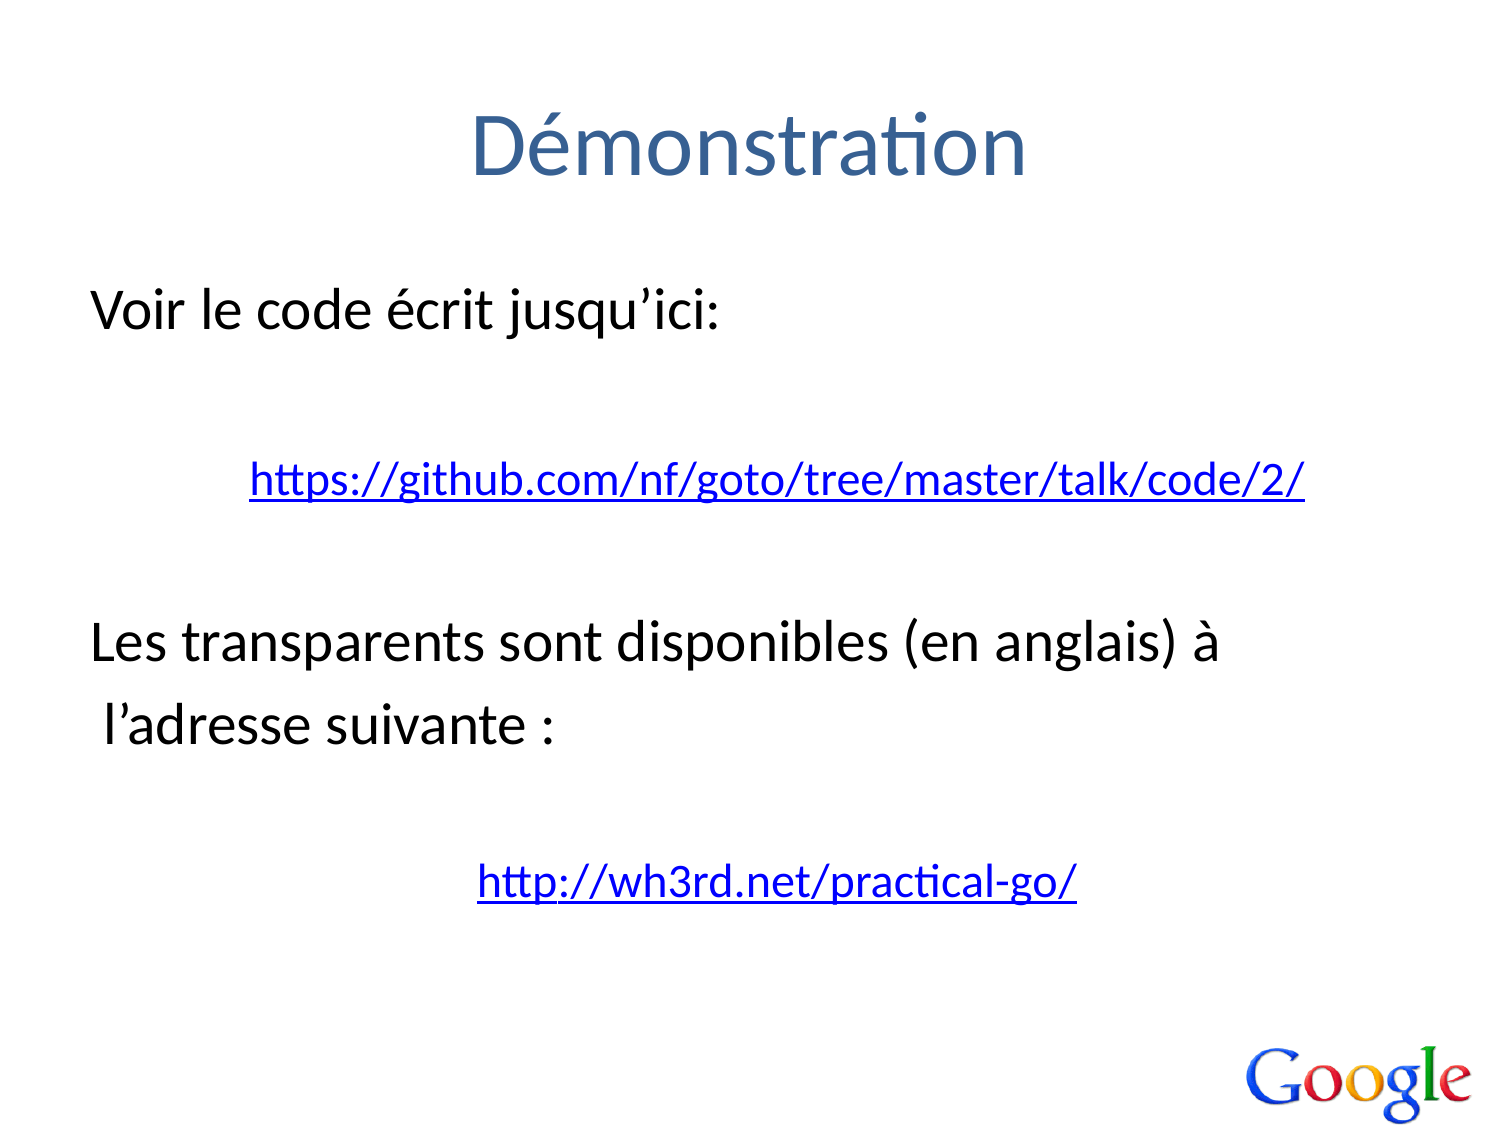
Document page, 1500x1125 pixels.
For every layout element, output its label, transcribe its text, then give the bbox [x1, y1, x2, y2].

title Démonstration [75, 45, 1425, 233]
picture [1246, 1046, 1473, 1125]
list Voir le code écrit jusqu’ici: https://github.com/nf/goto/tree/master/talk/code/2/ Les transparents sont disponibles (en anglais) à l’adresse suivante : http://wh3rd.net/practical-go/ [75, 262, 1425, 1005]
